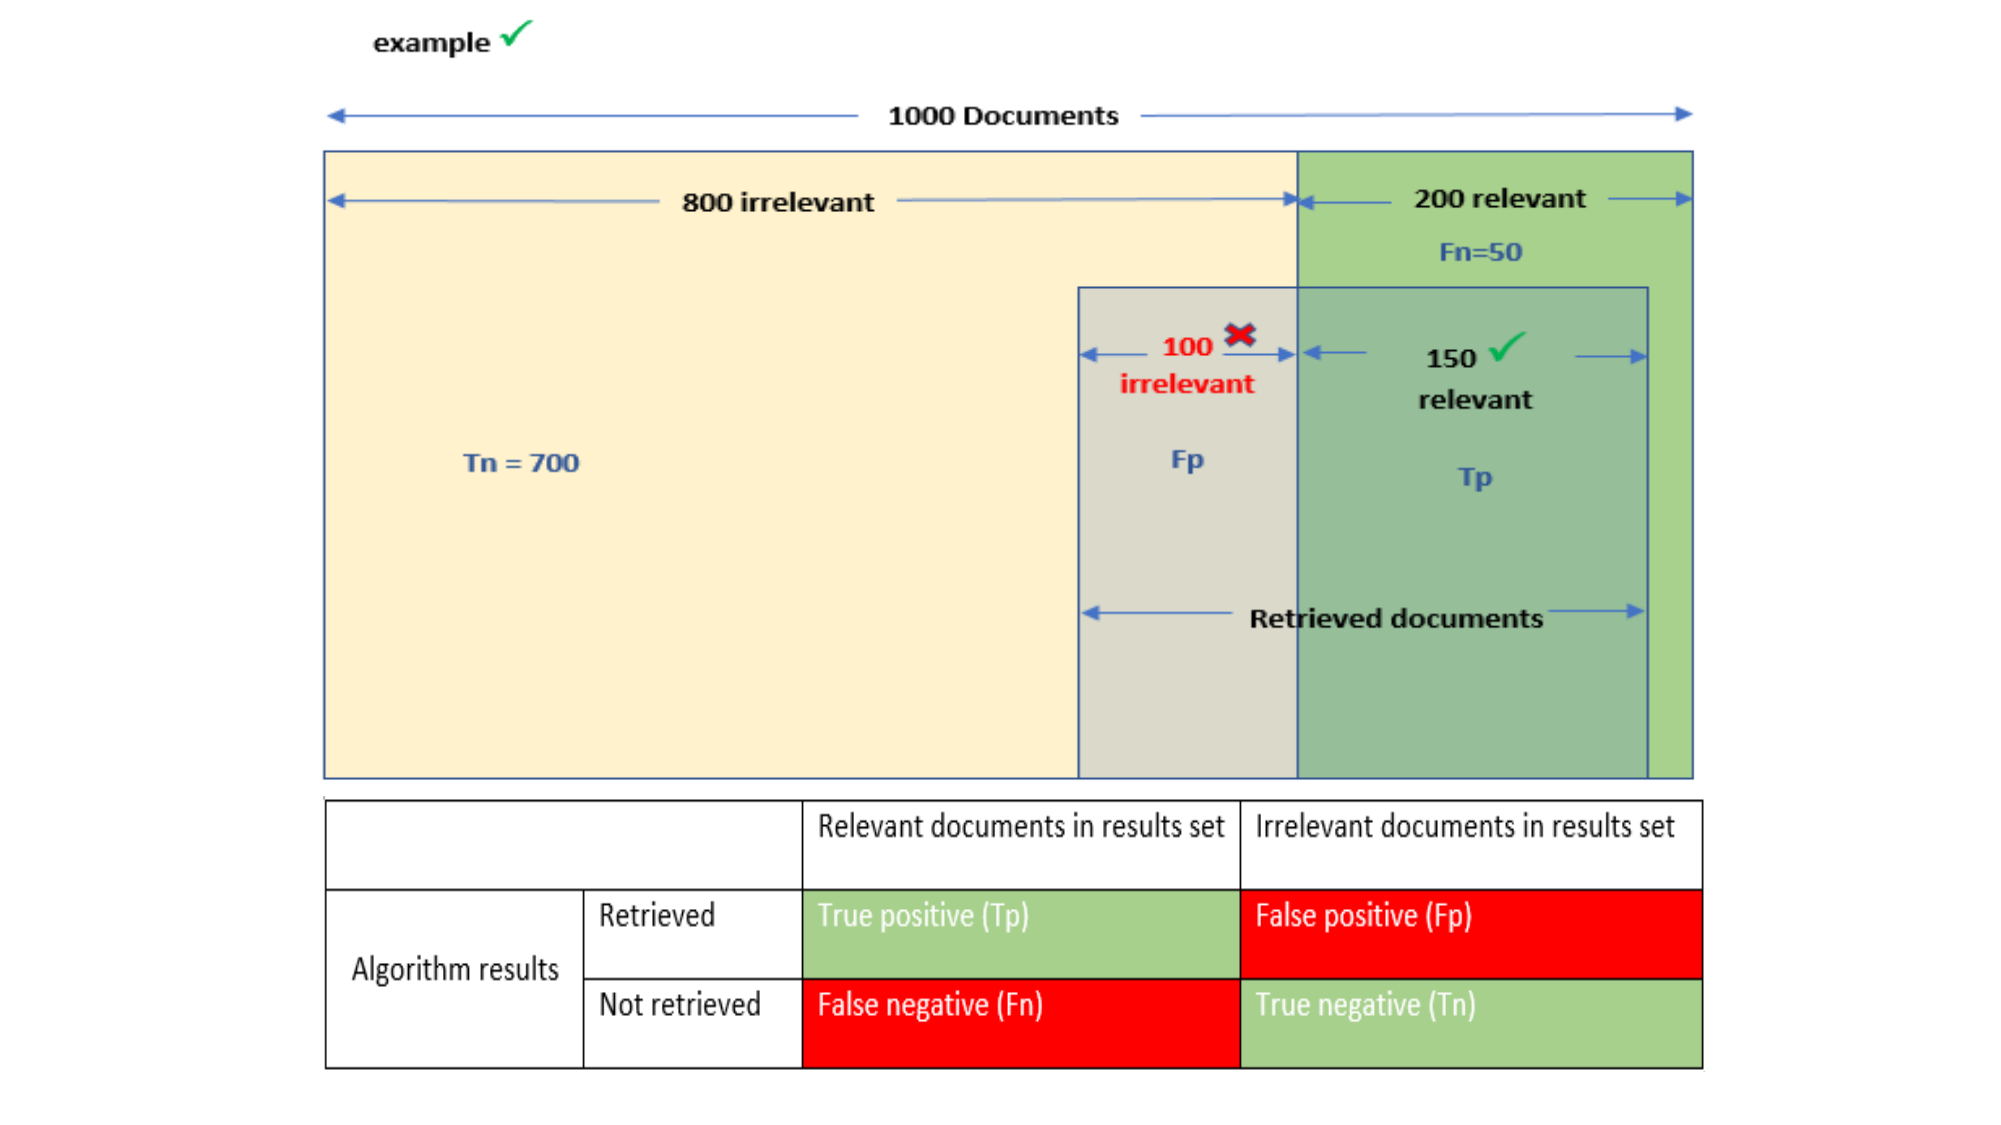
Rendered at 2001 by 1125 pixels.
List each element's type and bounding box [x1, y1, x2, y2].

picture [322, 796, 1705, 1072]
picture [238, 0, 1695, 782]
